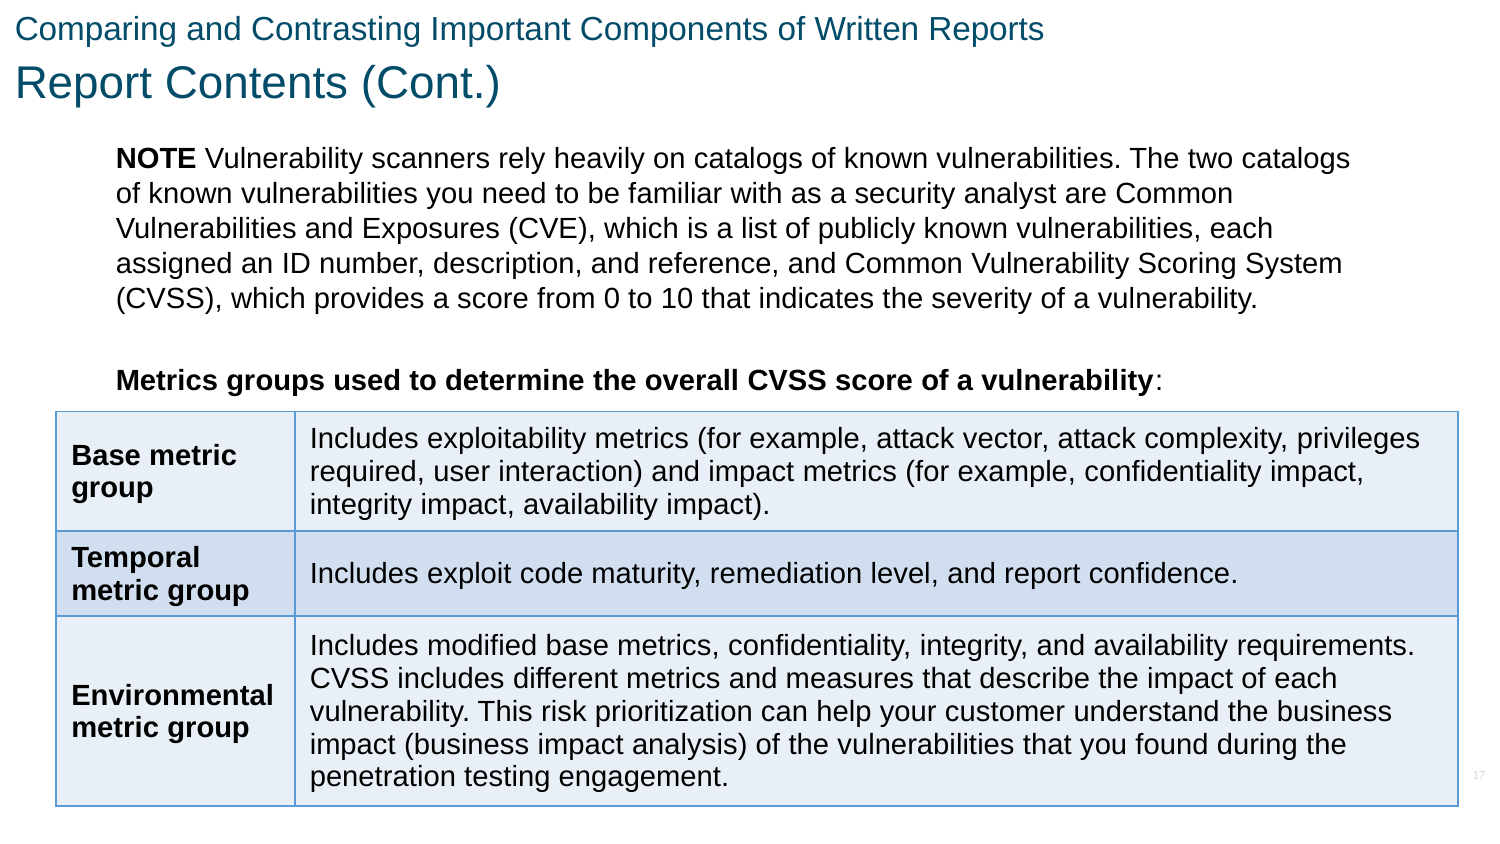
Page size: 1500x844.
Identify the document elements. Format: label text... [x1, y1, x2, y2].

list Report Contents (Cont.) [0, 45, 1500, 118]
list Comparing and Contrasting Important Components of Written Reports [0, 0, 1500, 45]
table_header Base metric group [57, 412, 294, 530]
text_box NOTE Vulnerability scanners rely heavily on catalogs of known vulnerabilities. The two catalogs of known vulnerabilities you need to be familiar with as a security analyst are Common Vulnerabilities and Exposures (CVE), which is a list of publicly known vulnerabilities, each assigned an ID number, description, and reference, and Common Vulnerability Scoring System (CVSS), which provides a score from 0 to 10 that indicates the severity of a vulnerability. [101, 131, 1369, 322]
table_cell Includes exploit code maturity, remediation level, and report confidence. [296, 532, 1457, 615]
table_cell Environmental metric group [57, 617, 294, 805]
text_box Metrics groups used to determine the overall CVSS score of a vulnerability: [101, 354, 1312, 404]
slide_number 17 [1425, 759, 1500, 797]
table_cell Includes modified base metrics, confidentiality, integrity, and availability requirements. CVSS includes different metrics and measures that describe the impact of each vulnerability. This risk prioritization can help your customer understand the business impact (business impact analysis) of the vulnerabilities that you found during the penetration testing engagement. [296, 617, 1457, 805]
table_cell Temporal metric group [57, 532, 294, 615]
table_header Includes exploitability metrics (for example, attack vector, attack complexity, privileges required, user interaction) and impact metrics (for example, confidentiality impact, integrity impact, availability impact). [296, 412, 1457, 530]
